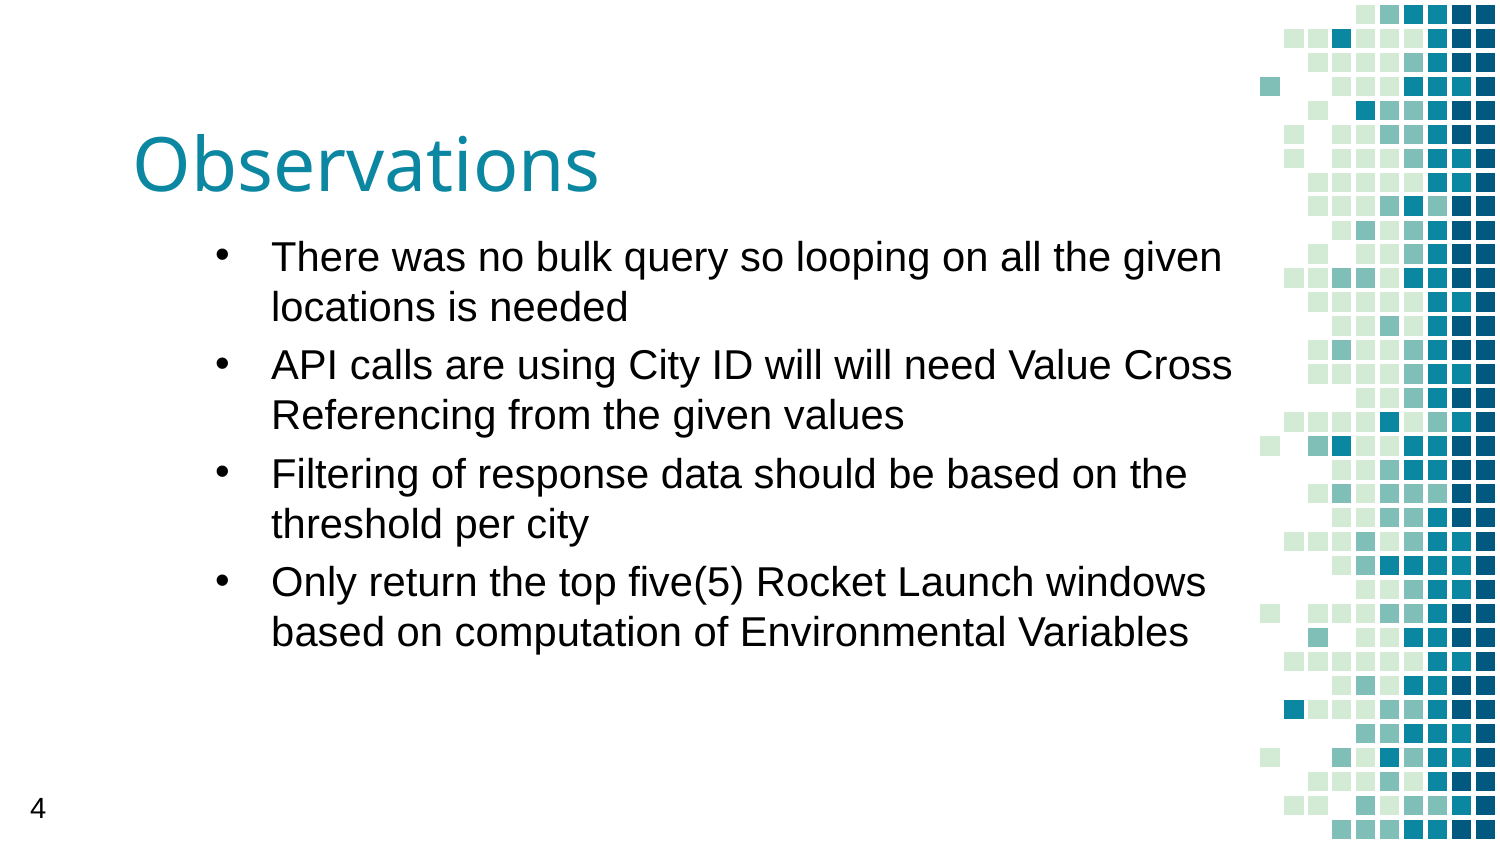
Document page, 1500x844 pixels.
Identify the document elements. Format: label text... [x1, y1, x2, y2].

text_box There was no bulk query so looping on all the given locations is needed API calls are using City ID will will need Value Cross Referencing from the given values Filtering of response data should be based on the threshold per city Only return the top five(5) Rocket Launch windows based on computation of Environmental Variables [200, 221, 1330, 775]
slide_number 4 [15, 774, 105, 839]
title Observations [117, 81, 1227, 222]
